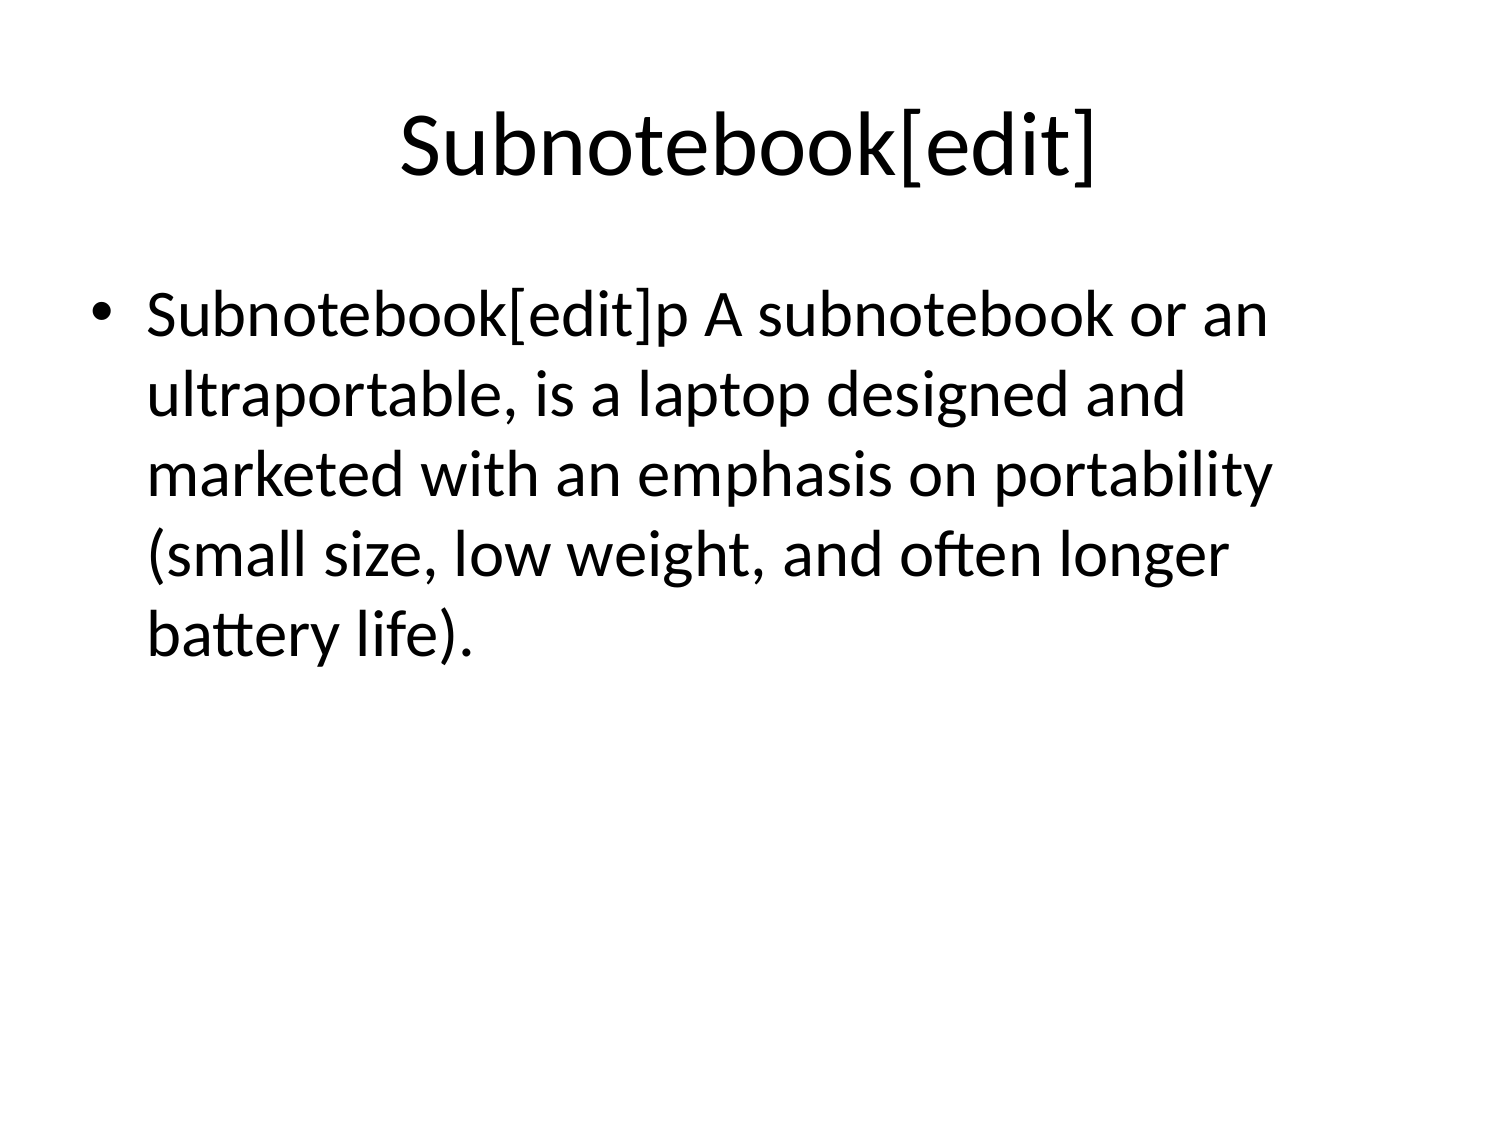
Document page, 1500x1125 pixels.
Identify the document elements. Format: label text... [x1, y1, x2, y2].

title Subnotebook[edit] [75, 45, 1425, 233]
list Subnotebook[edit]p A subnotebook or an ultraportable, is a laptop designed and marketed with an emphasis on portability (small size, low weight, and often longer battery life). [75, 262, 1425, 1005]
